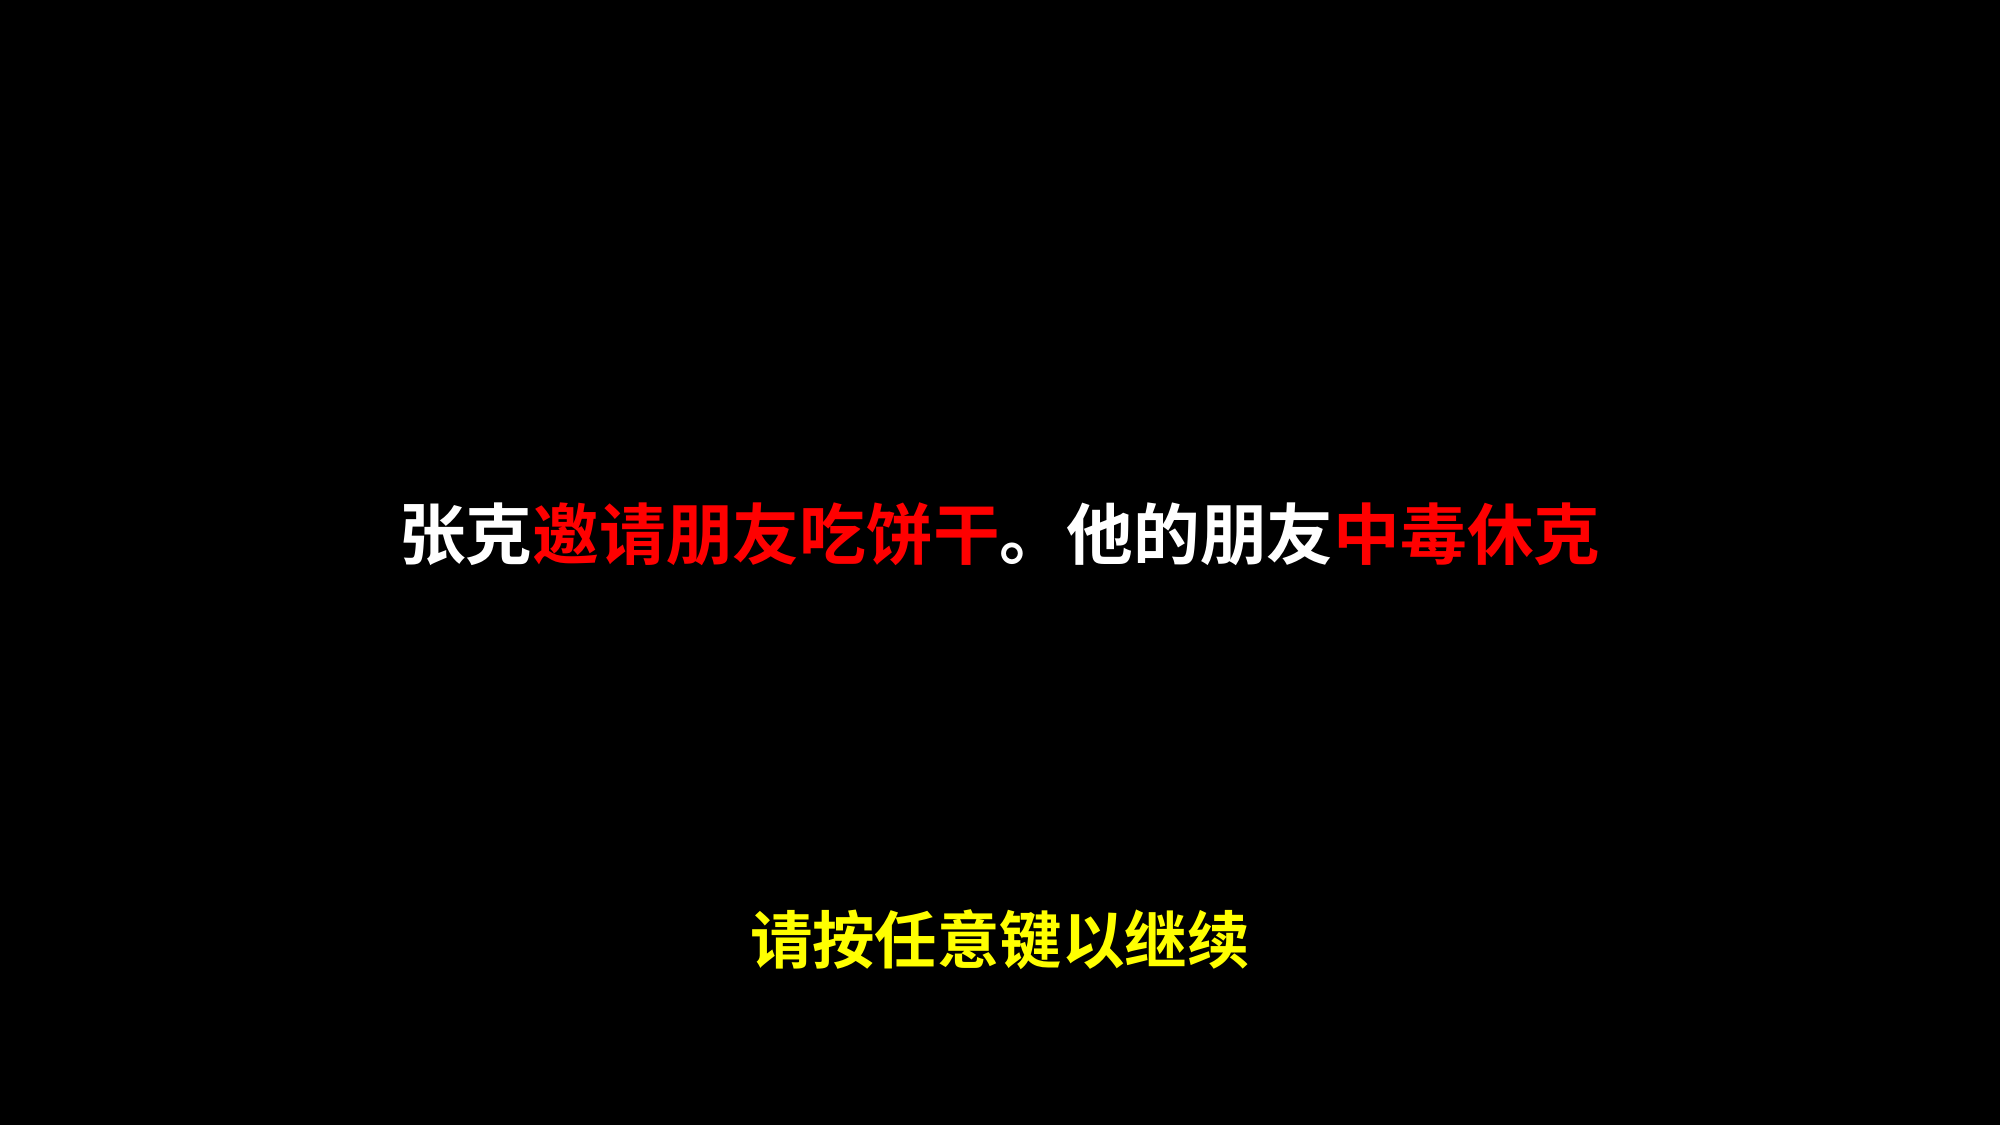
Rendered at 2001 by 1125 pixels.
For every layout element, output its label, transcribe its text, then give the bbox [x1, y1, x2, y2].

title 张克邀请朋友吃饼干。他的朋友中毒休克 [249, 189, 1750, 581]
text_box 请按任意键以继续 [500, 893, 1500, 984]
